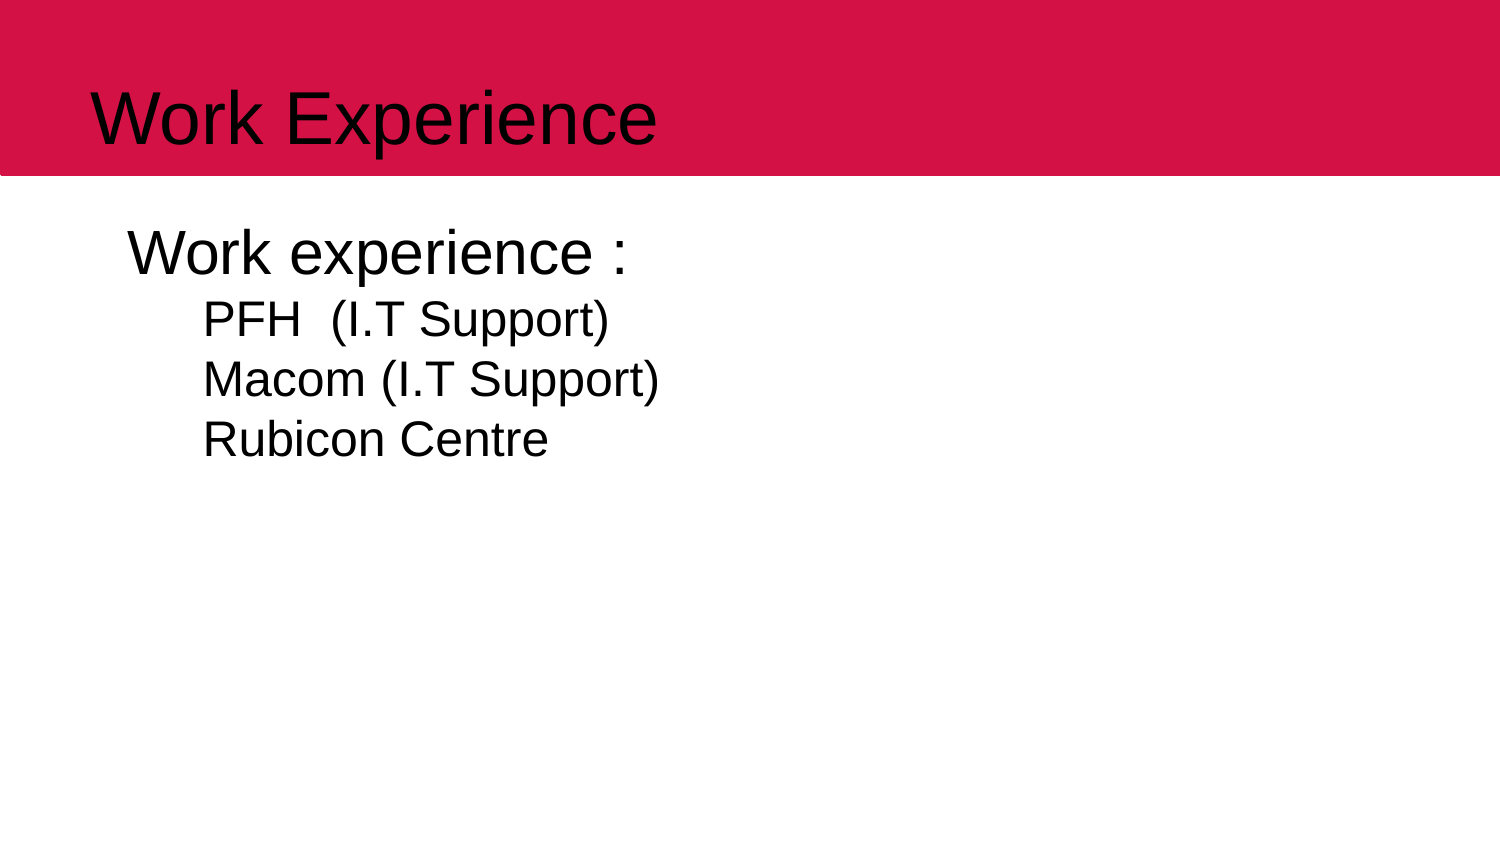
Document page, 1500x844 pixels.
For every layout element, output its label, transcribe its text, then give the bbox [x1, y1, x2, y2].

list Work experience : PFH (I.T Support) Macom (I.T Support) Rubicon Centre [75, 196, 1425, 808]
title Work Experience [75, 33, 1425, 175]
text_box [1, 0, 1500, 175]
